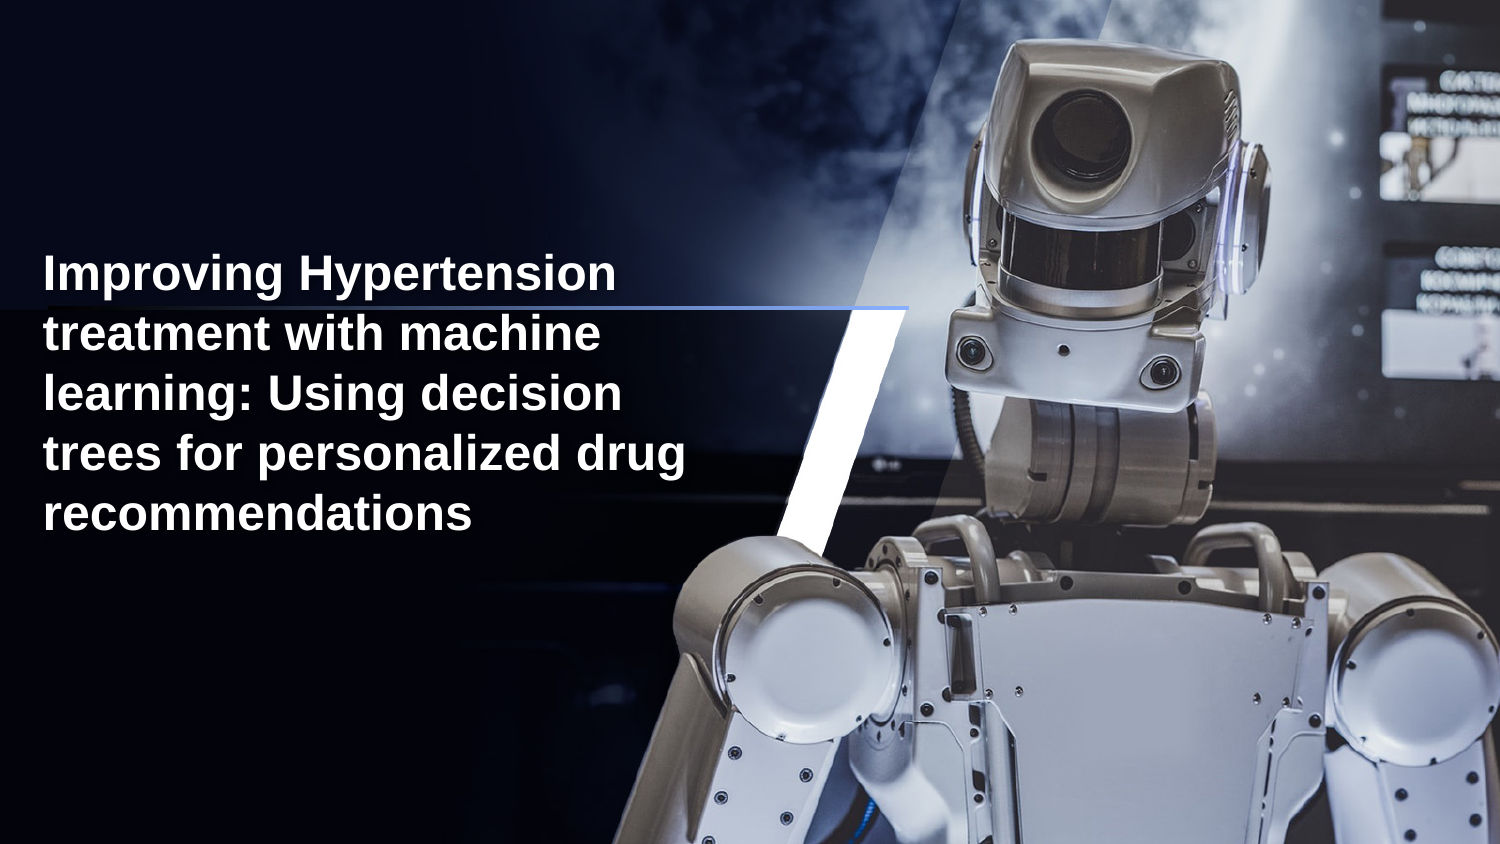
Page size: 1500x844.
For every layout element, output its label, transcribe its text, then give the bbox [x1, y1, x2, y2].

picture [0, 0, 1500, 844]
title Improving Hypertension treatment with machine learning: Using decision trees for personalized drug recommendations [27, 232, 729, 549]
